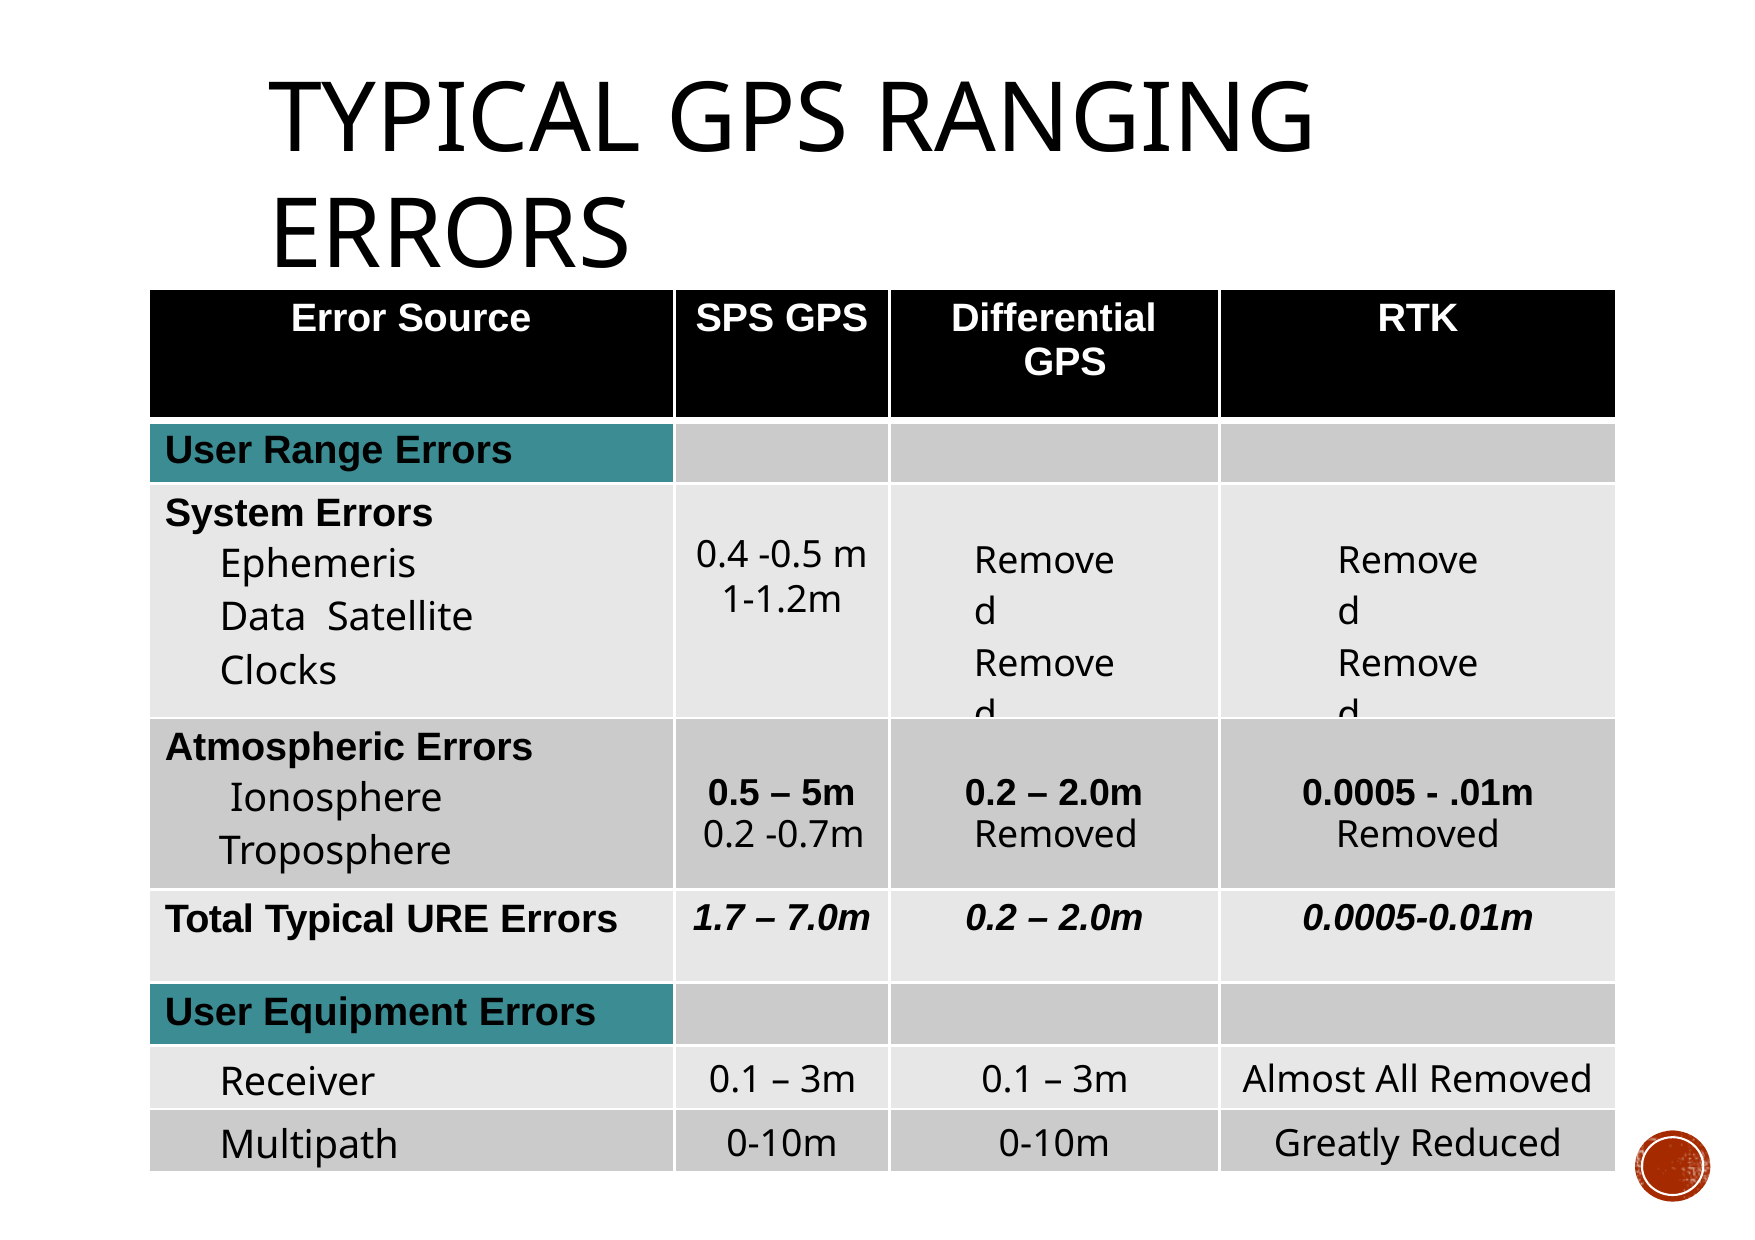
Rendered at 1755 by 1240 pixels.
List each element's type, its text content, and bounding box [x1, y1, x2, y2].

table_cell [1221, 984, 1615, 1044]
table_cell 1.7 – 7.0m [676, 891, 888, 981]
table_cell [676, 424, 888, 482]
table_cell Multipath [150, 1110, 673, 1171]
table_cell Greatly Reduced [1221, 1110, 1615, 1171]
table_cell 0.4 -0.5 m 1-1.2m [676, 485, 888, 717]
table_cell Total Typical URE Errors [150, 891, 673, 981]
table_header Differential GPS [891, 290, 1218, 417]
table_cell 0.1 – 3m [891, 1047, 1218, 1108]
table_cell 0-10m [891, 1110, 1218, 1171]
title Typical GPS Ranging Errors [266, 51, 1490, 287]
table_cell User Equipment Errors [150, 984, 673, 1044]
table_cell 0.2 – 2.0m [891, 891, 1218, 981]
table_cell Removed Removed [1221, 485, 1615, 717]
table_cell [676, 984, 888, 1044]
table_cell 0.5 – 5m 0.2 -0.7m [676, 719, 888, 888]
table_header RTK [1221, 290, 1615, 417]
table_cell Almost All Removed [1221, 1047, 1615, 1108]
table_cell Receiver [150, 1047, 673, 1108]
table_cell 0.0005-0.01m [1221, 891, 1615, 981]
table_cell [891, 984, 1218, 1044]
table_header Error Source [150, 290, 673, 417]
table_cell [1221, 424, 1615, 482]
table_cell 0.1 – 3m [676, 1047, 888, 1108]
table_cell Atmospheric Errors Ionosphere Troposphere [150, 719, 673, 888]
table_cell Removed Removed [891, 485, 1218, 717]
table_cell 0.2 – 2.0m Removed [891, 719, 1218, 888]
table_cell System Errors Ephemeris Data Satellite Clocks [150, 485, 673, 717]
table_cell 0.0005 - .01m Removed [1221, 719, 1615, 888]
table_cell [891, 424, 1218, 482]
table_cell 0-10m [676, 1110, 888, 1171]
table_cell User Range Errors [150, 424, 673, 482]
table_header SPS GPS [676, 290, 888, 417]
